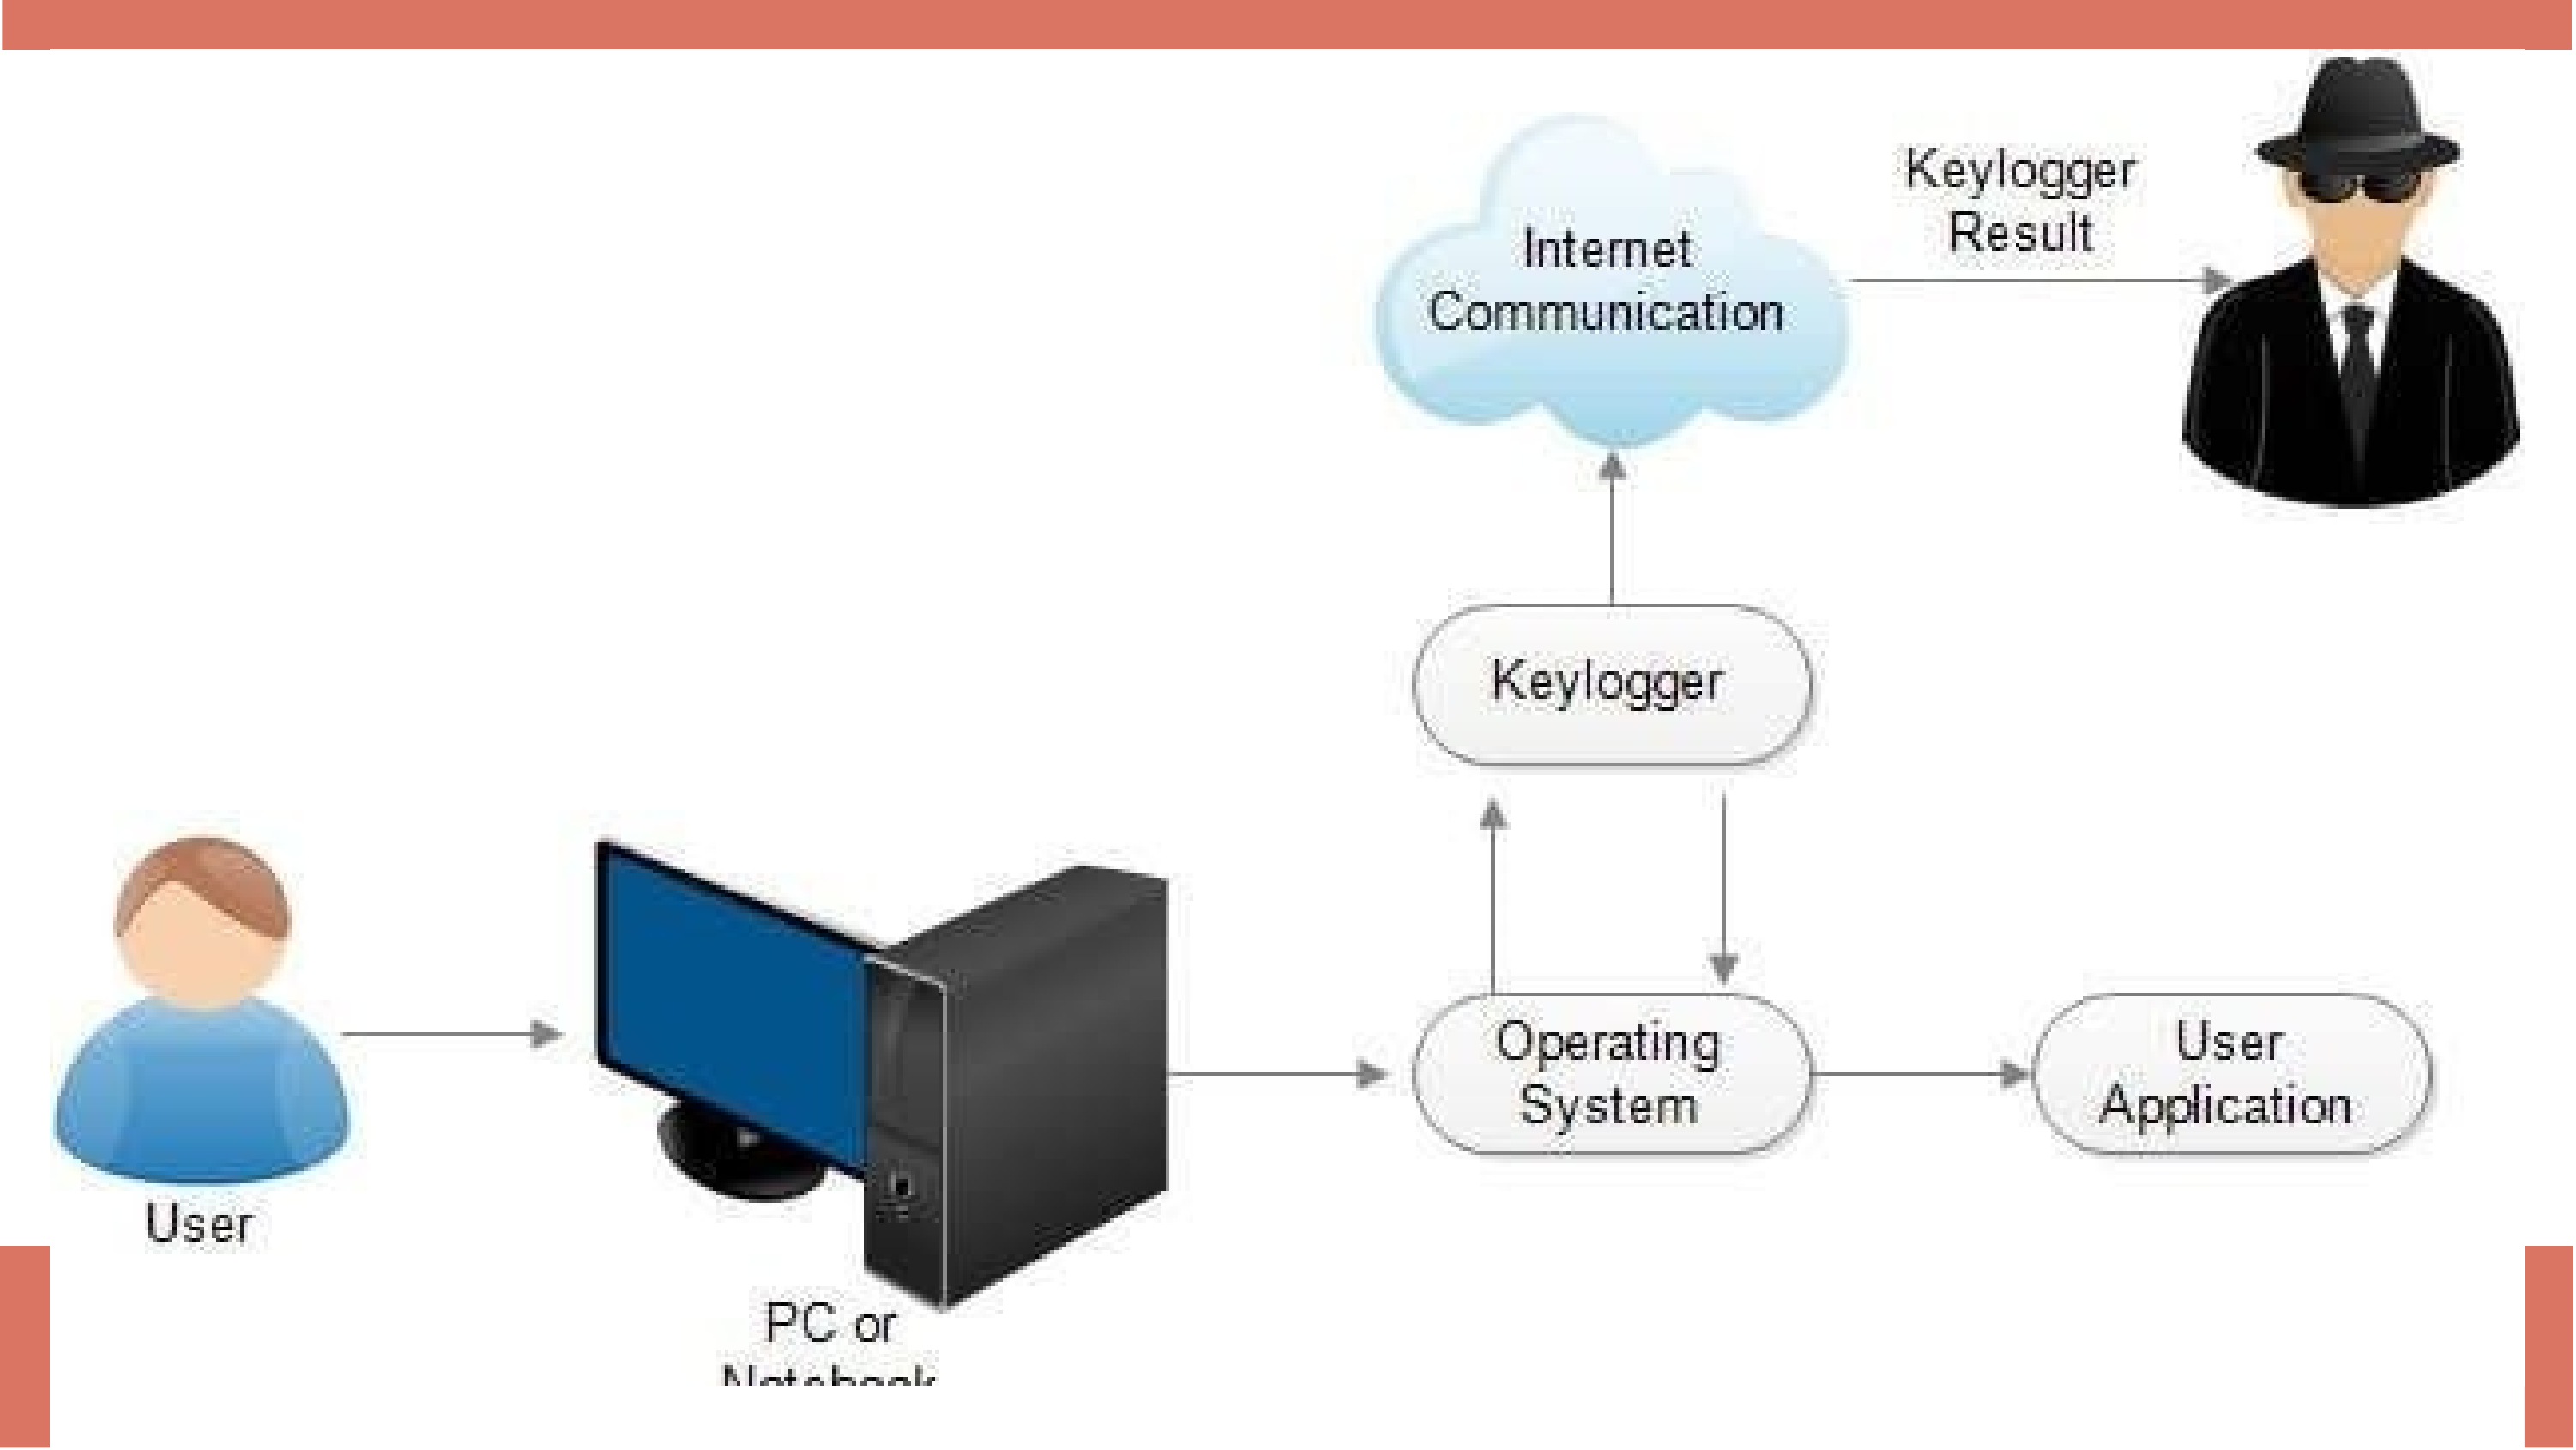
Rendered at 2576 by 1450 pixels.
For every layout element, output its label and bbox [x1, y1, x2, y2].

text_box [49, 49, 2574, 1448]
